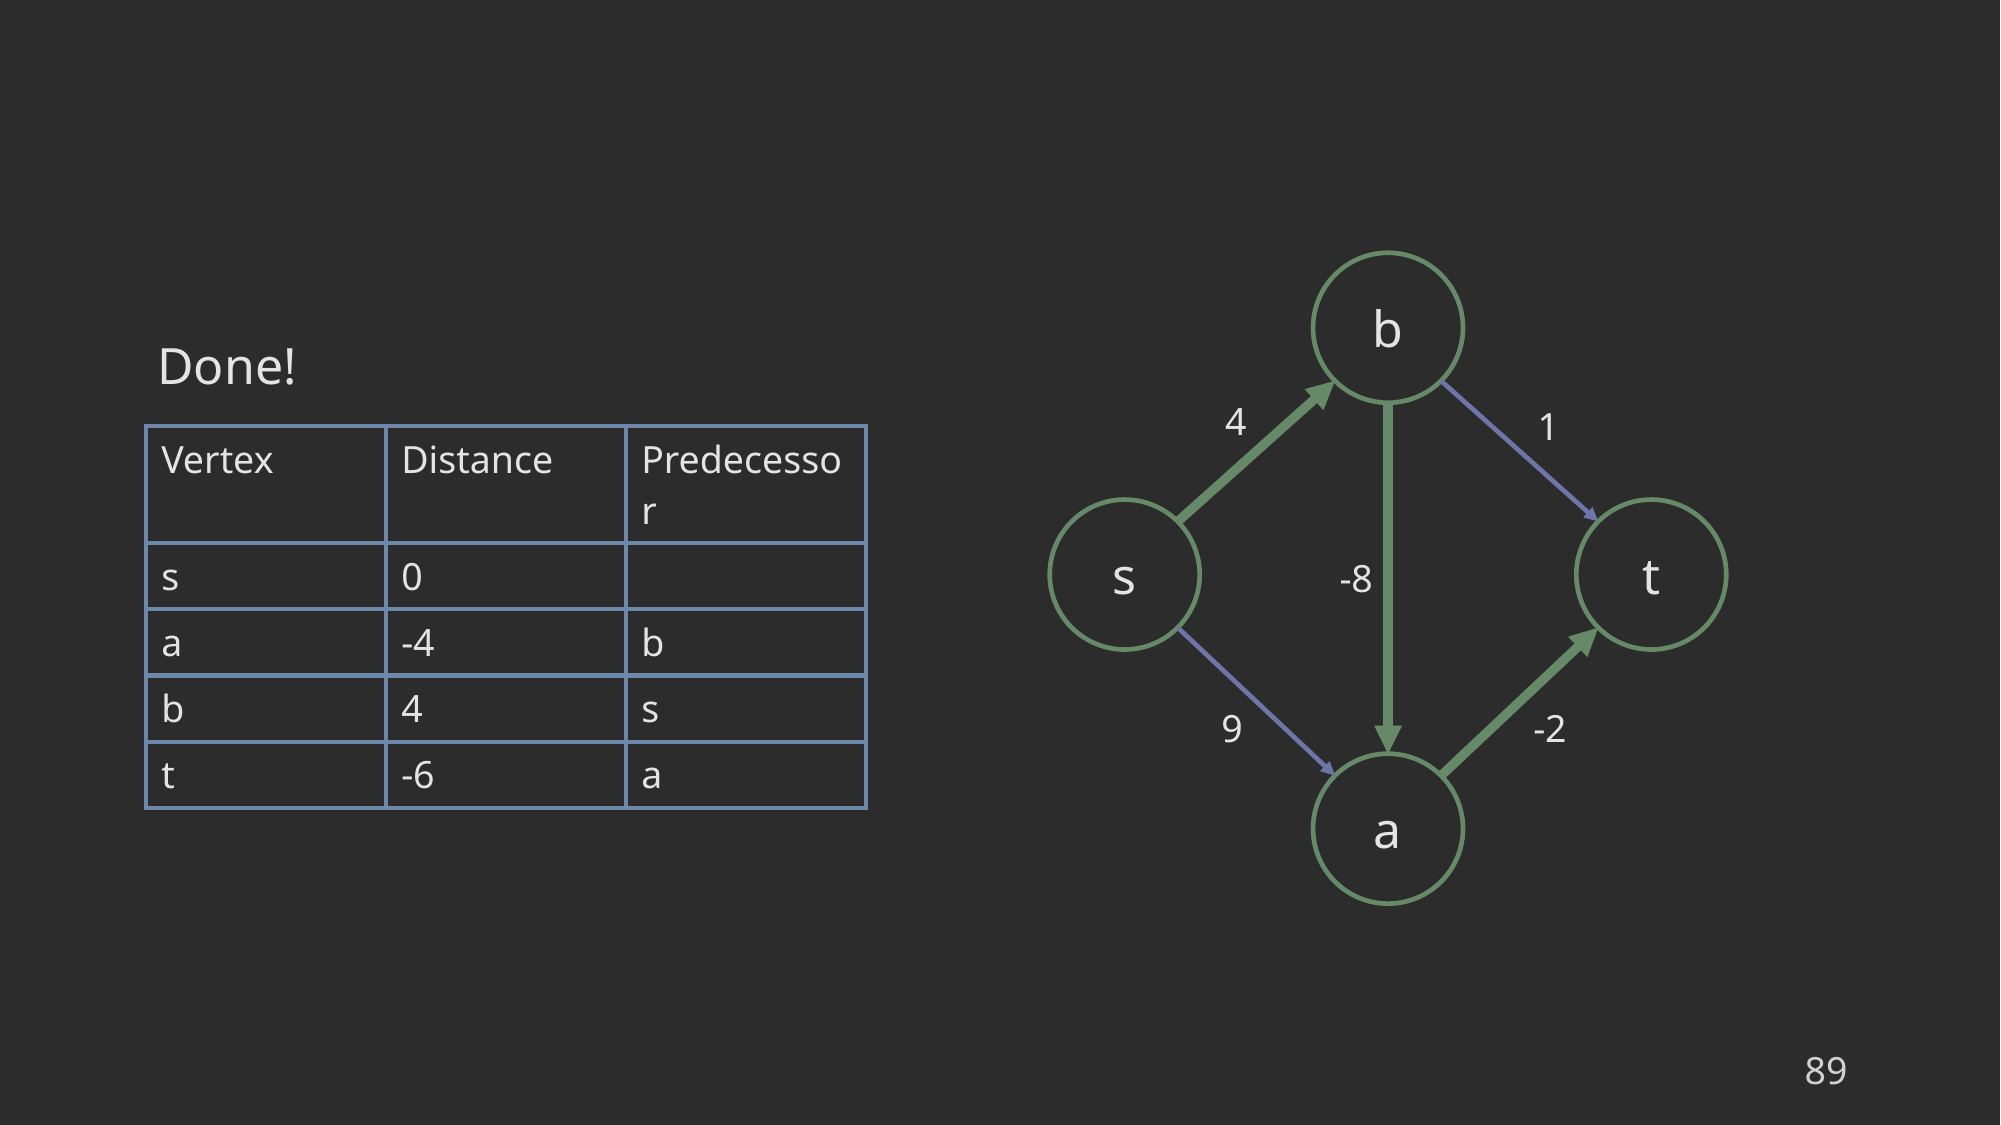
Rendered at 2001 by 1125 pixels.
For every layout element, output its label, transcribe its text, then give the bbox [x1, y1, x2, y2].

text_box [1440, 627, 1599, 777]
text_box b [1311, 251, 1465, 405]
text_box t [1574, 497, 1728, 652]
table_cell a [148, 611, 384, 673]
table_cell 0 [388, 545, 624, 607]
text_box a [1311, 752, 1465, 906]
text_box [1177, 627, 1336, 777]
table_cell 4 [388, 678, 624, 740]
text_box s [1048, 497, 1202, 652]
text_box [1177, 380, 1336, 523]
table_cell b [628, 611, 864, 673]
slide_number 89 [1412, 1042, 1863, 1103]
text_box Done! [142, 327, 312, 402]
table_header Distance [388, 428, 624, 541]
table_cell s [628, 678, 864, 740]
table_cell s [148, 545, 384, 607]
table_cell a [628, 744, 864, 806]
table_cell -4 [388, 611, 624, 673]
table_header Predecessor [628, 428, 864, 541]
table_cell b [148, 678, 384, 740]
table_cell -6 [388, 744, 624, 806]
text_box -8 [1324, 547, 1387, 608]
table_cell t [148, 744, 384, 806]
table_cell [628, 545, 864, 607]
table_header Vertex [148, 428, 384, 541]
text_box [1440, 380, 1599, 523]
